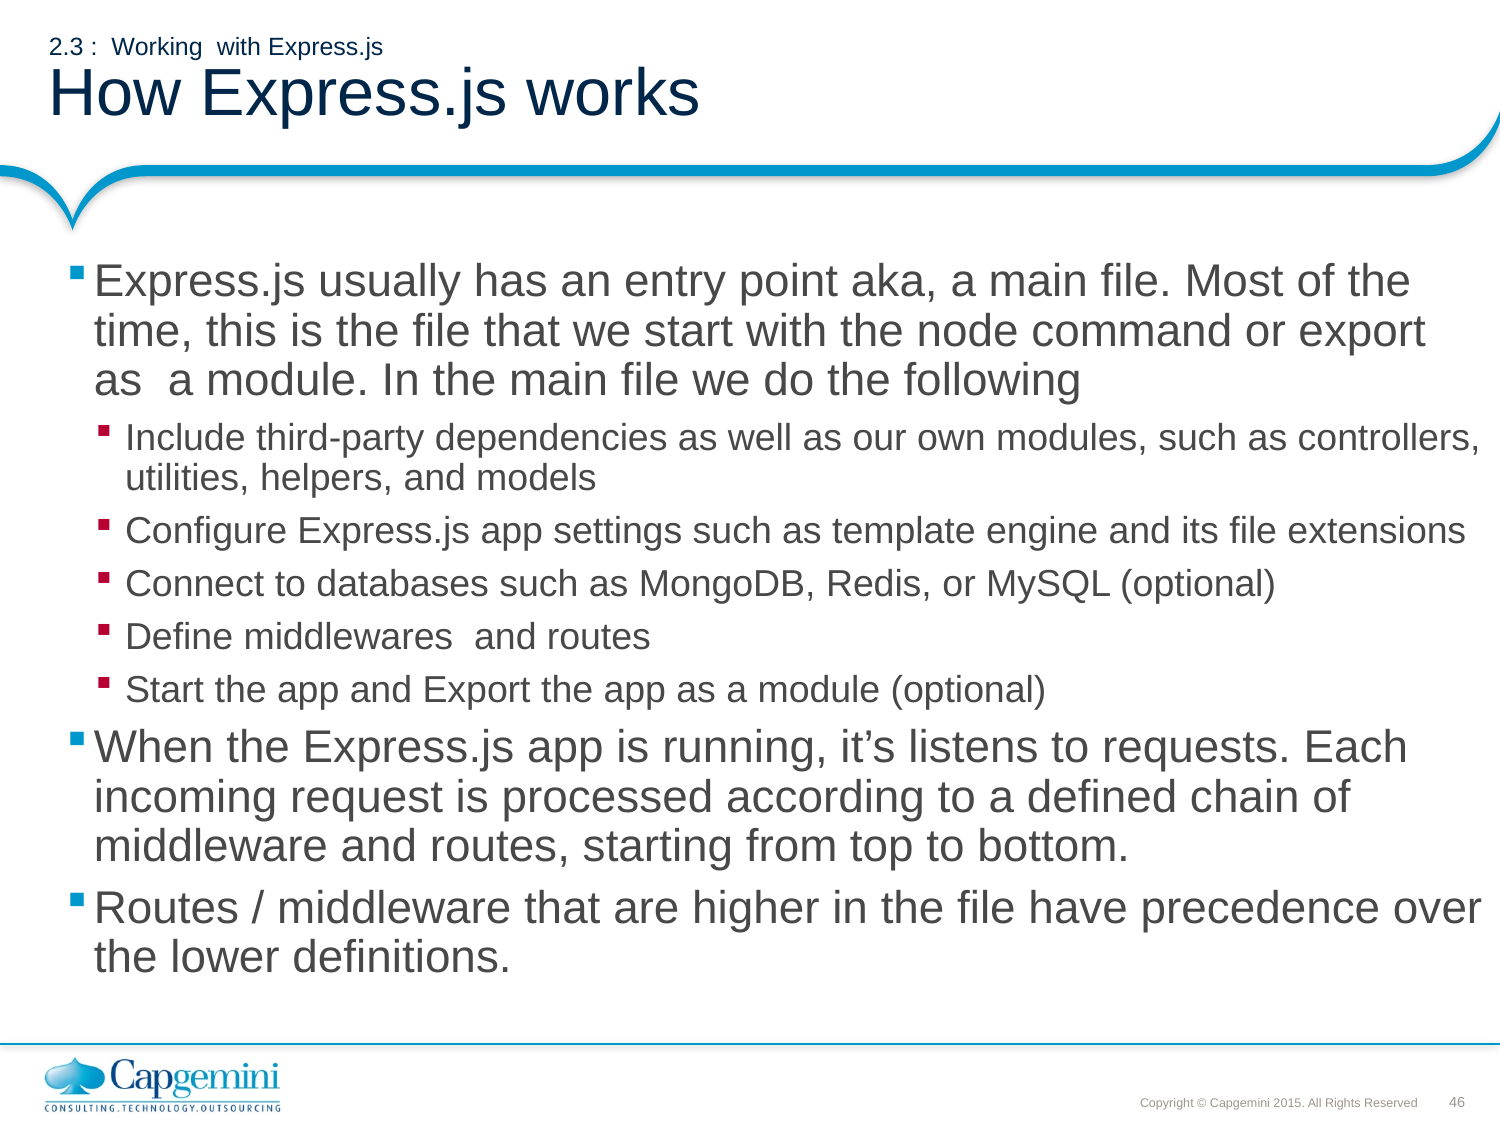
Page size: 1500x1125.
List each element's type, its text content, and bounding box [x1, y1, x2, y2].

list Express.js usually has an entry point aka, a main file. Most of the time, this is the file that we start with the node command or export as a module. In the main file we do the following Include third-party dependencies as well as our own modules, such as controllers, utilities, helpers, and models Configure Express.js app settings such as template engine and its file extensions Connect to databases such as MongoDB, Redis, or MySQL (optional) Define middlewares and routes Start the app and Export the app as a module (optional) When the Express.js app is running, it’s listens to requests. Each incoming request is processed according to a defined chain of middleware and routes, starting from top to bottom. Routes / middleware that are higher in the file have precedence over the lower definitions. [48, 245, 1500, 1007]
picture [44, 1056, 281, 1113]
title 2.3 : Working with Express.js How Express.js works [0, 0, 1500, 165]
